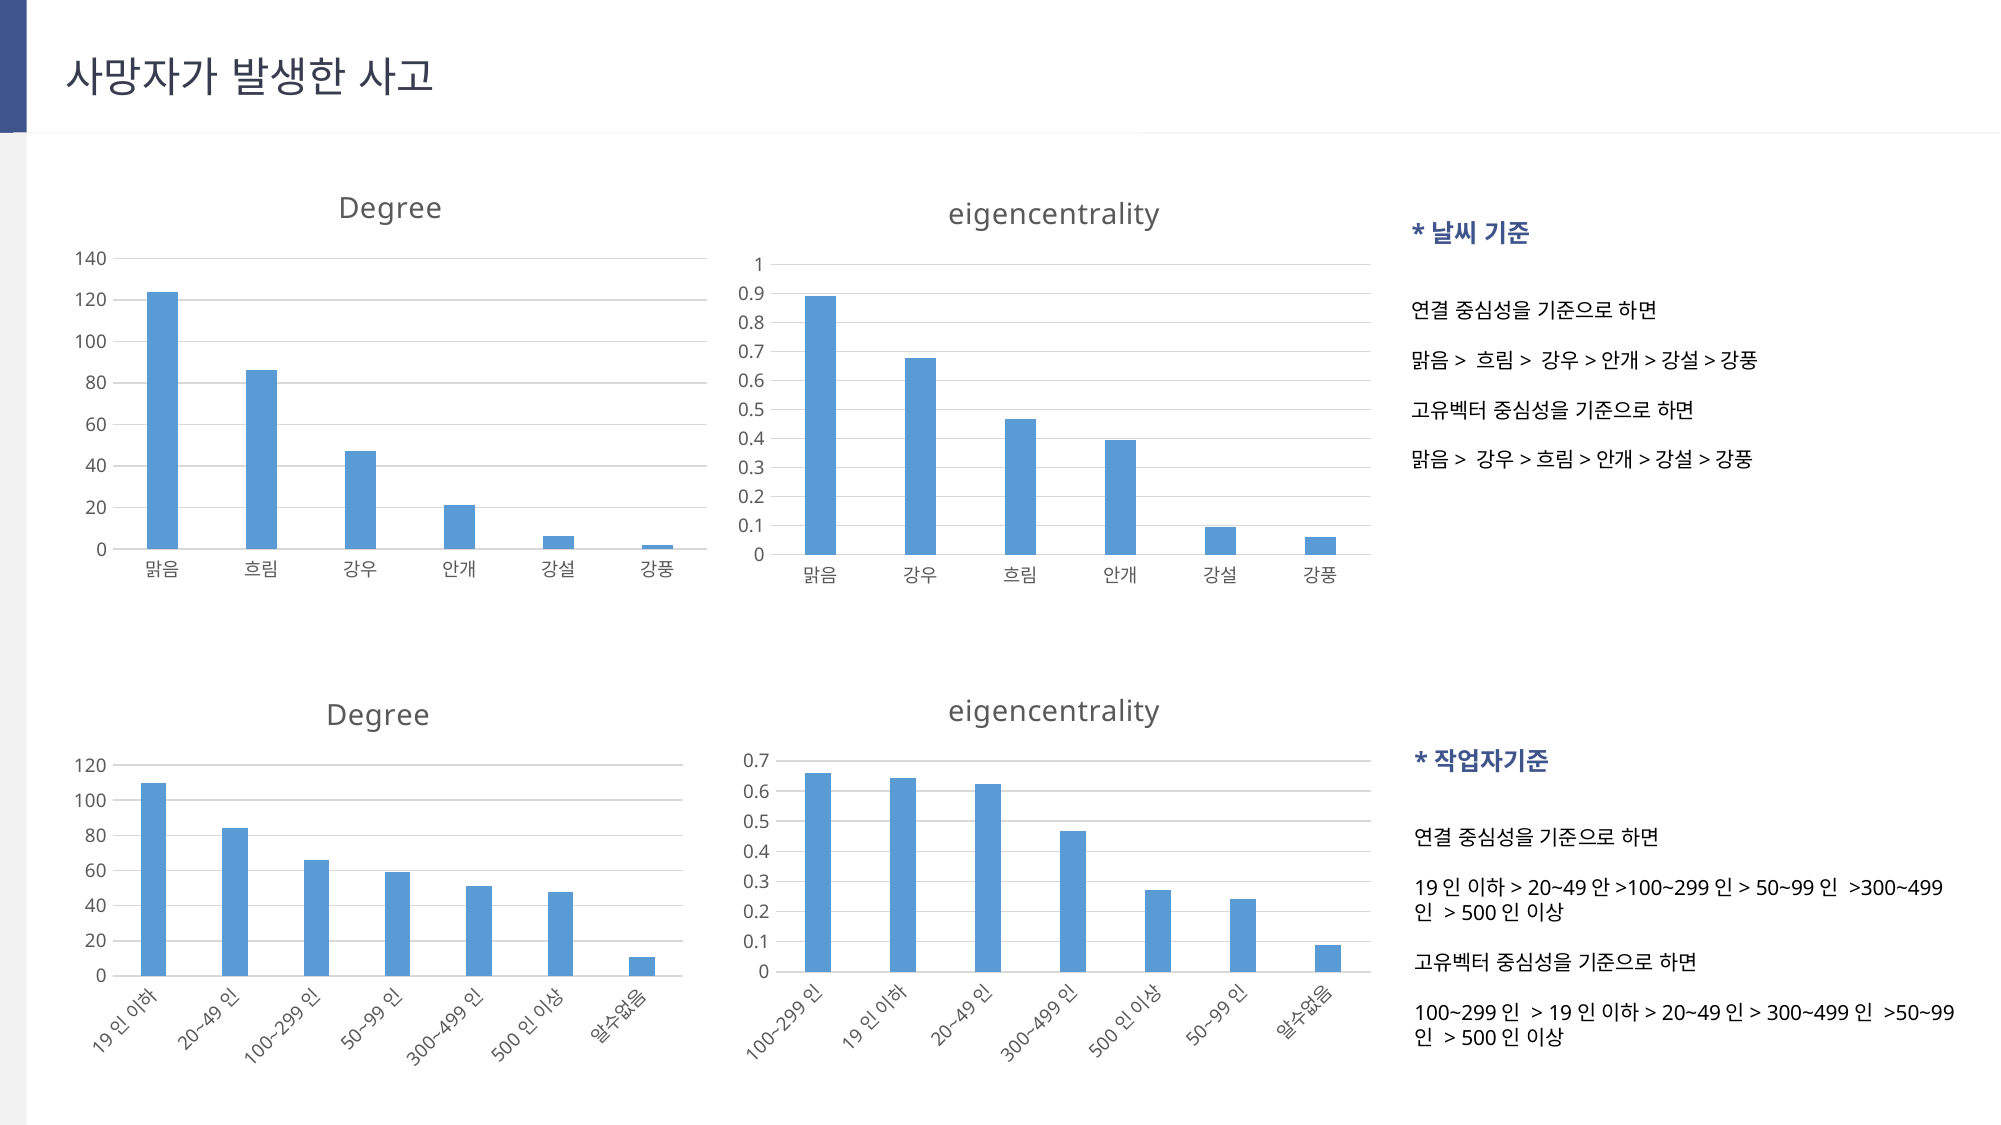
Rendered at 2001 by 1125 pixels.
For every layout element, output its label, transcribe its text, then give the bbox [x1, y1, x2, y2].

chart [61, 669, 696, 1080]
chart [61, 161, 721, 590]
text_box *작업자기준 연결 중심성을 기준으로 하면 19인 이하> 20~49안>100~299인> 50~99인 >300~499인 > 500인 이상 고유벡터 중심성을 기준으로 하면 100~299인 > 19인 이하> 20~49인> 300~499인 >50~99인 > 500인 이상 [1399, 737, 1981, 1083]
text_box *날씨 기준 연결 중심성을 기준으로 하면 맑음> 흐림> 강우>안개>강설>강풍 고유벡터 중심성을 기준으로 하면 맑음> 강우>흐림>안개>강설>강풍 [1396, 210, 1774, 480]
chart [724, 665, 1384, 1076]
text_box 사망자가 발생한 사고 [50, 43, 451, 109]
chart [724, 167, 1384, 596]
